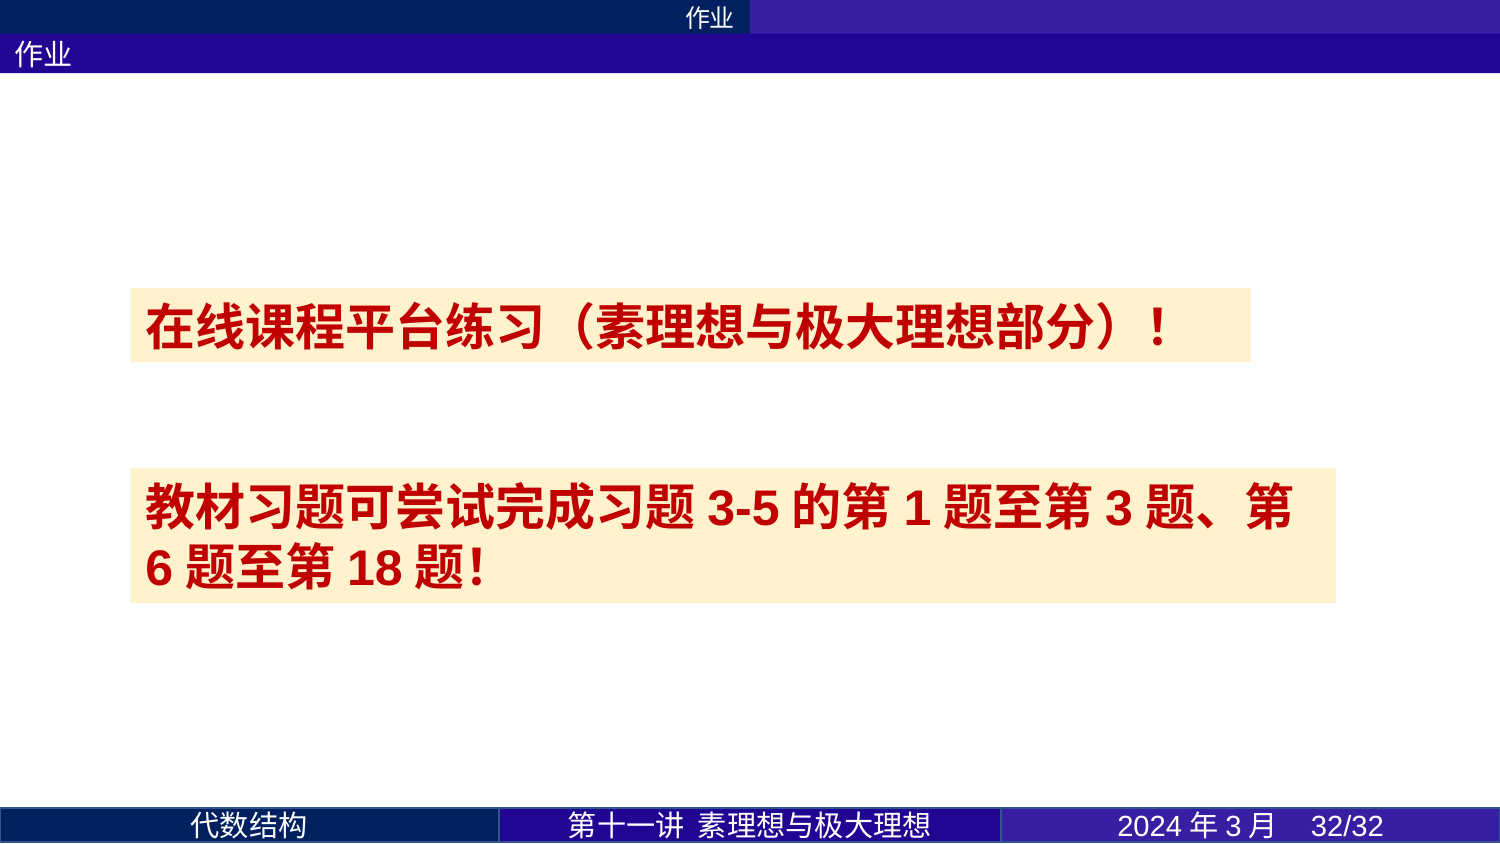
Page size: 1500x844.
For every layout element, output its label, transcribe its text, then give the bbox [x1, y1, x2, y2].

text_box [749, 0, 1500, 33]
text_box 作业 [0, 33, 1500, 74]
text_box 在线课程平台练习（素理想与极大理想部分）！ [130, 287, 1251, 363]
text_box 教材习题可尝试完成习题3-5的第1题至第3题、第6题至第18题！ [130, 468, 1337, 604]
text_box 代数结构 [0, 807, 498, 843]
text_box 第十一讲 素理想与极大理想 [498, 807, 1000, 843]
text_box 2024年3月 32/32 [1000, 807, 1500, 843]
text_box 作业 [0, 0, 749, 33]
